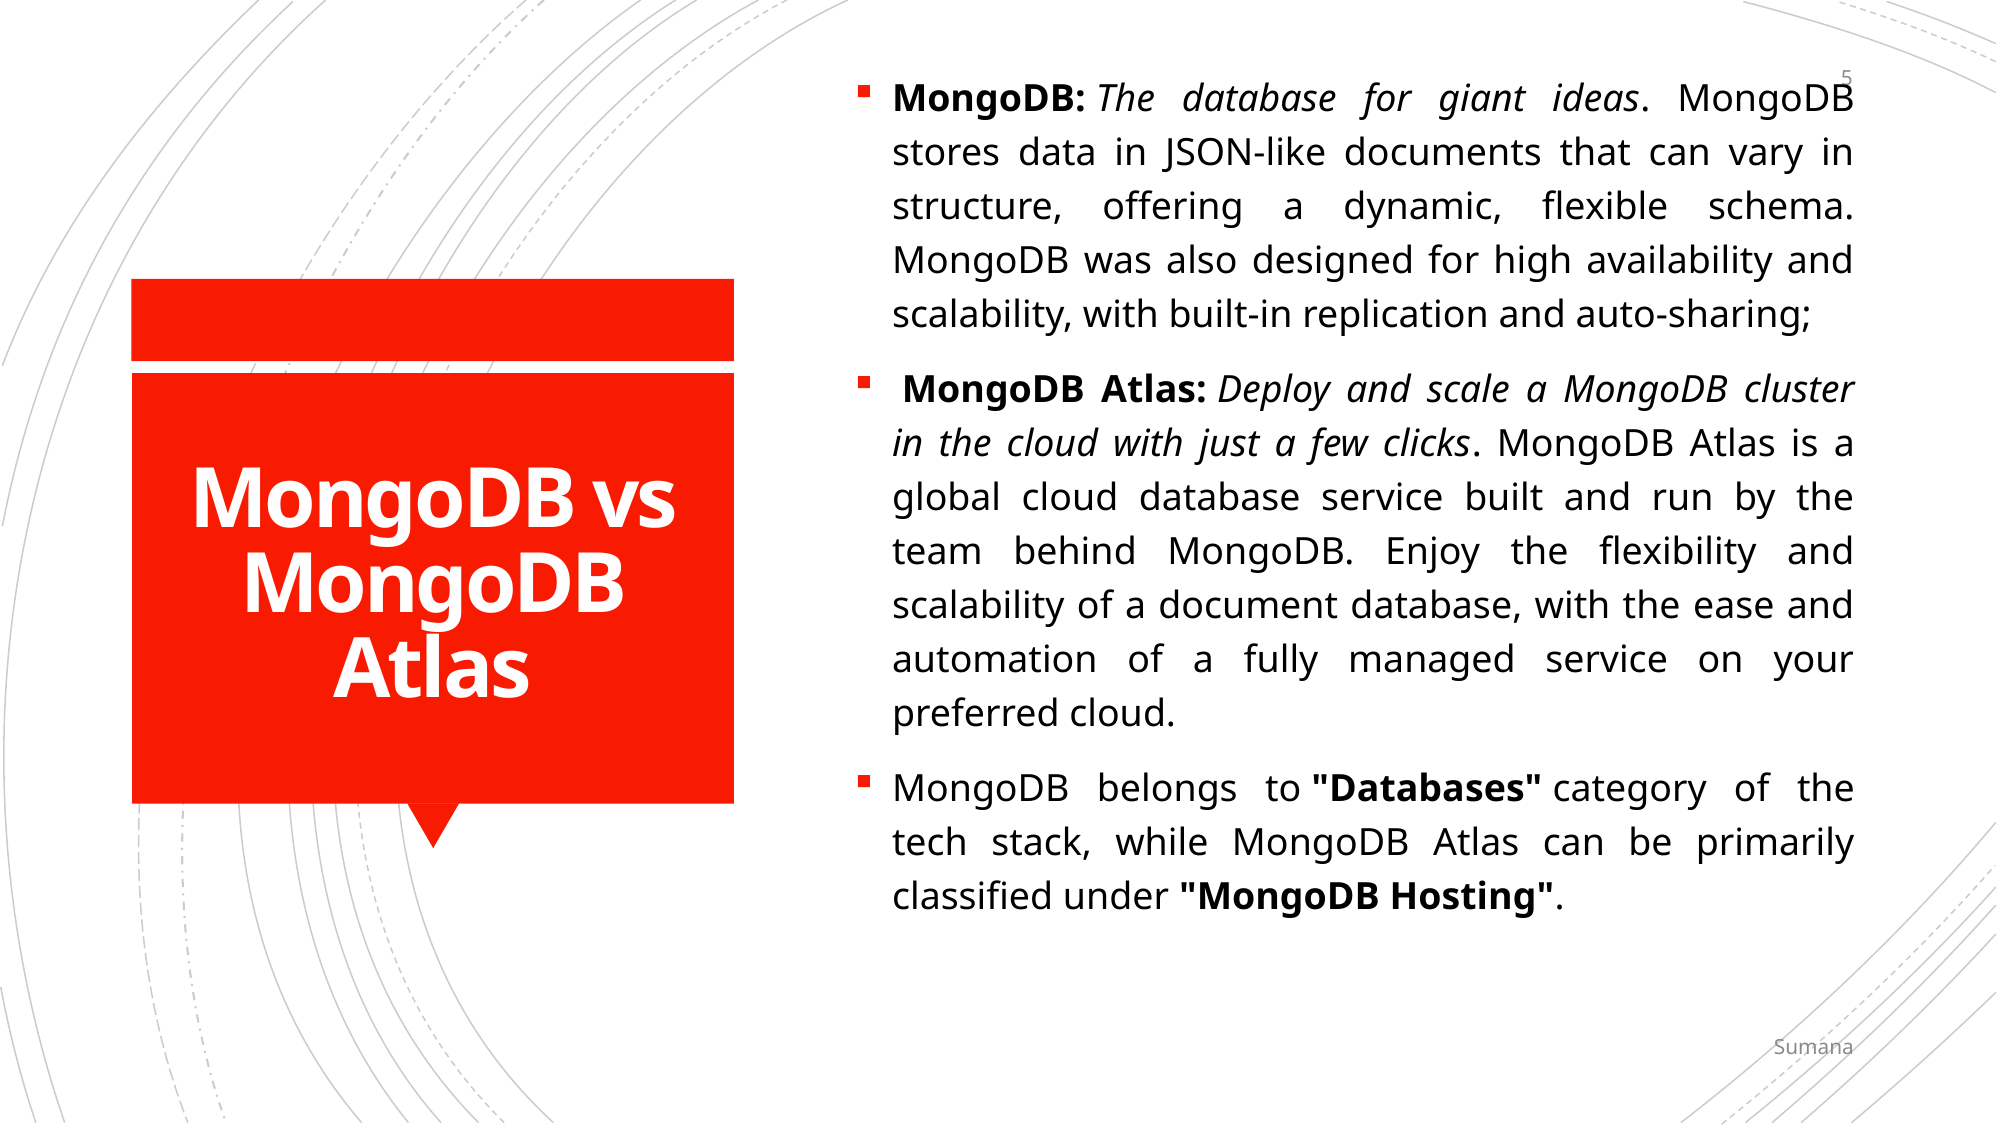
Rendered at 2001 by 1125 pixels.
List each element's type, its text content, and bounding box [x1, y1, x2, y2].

list MongoDB: The database for giant ideas. MongoDB stores data in JSON-like documents that can vary in structure, offering a dynamic, flexible schema. MongoDB was also designed for high availability and scalability, with built-in replication and auto-sharing; MongoDB Atlas: Deploy and scale a MongoDB cluster in the cloud with just a few clicks. MongoDB Atlas is a global cloud database service built and run by the team behind MongoDB. Enjoy the flexibility and scalability of a document database, with the ease and automation of a fully managed service on your preferred cloud. MongoDB belongs to "Databases" category of the tech stack, while MongoDB Atlas can be primarily classified under "MongoDB Hosting". [839, 64, 1871, 993]
slide_number 5 [1717, 52, 1868, 105]
footer Sumana [131, 1021, 1869, 1074]
title MongoDB vs MongoDB Atlas [145, 385, 720, 789]
